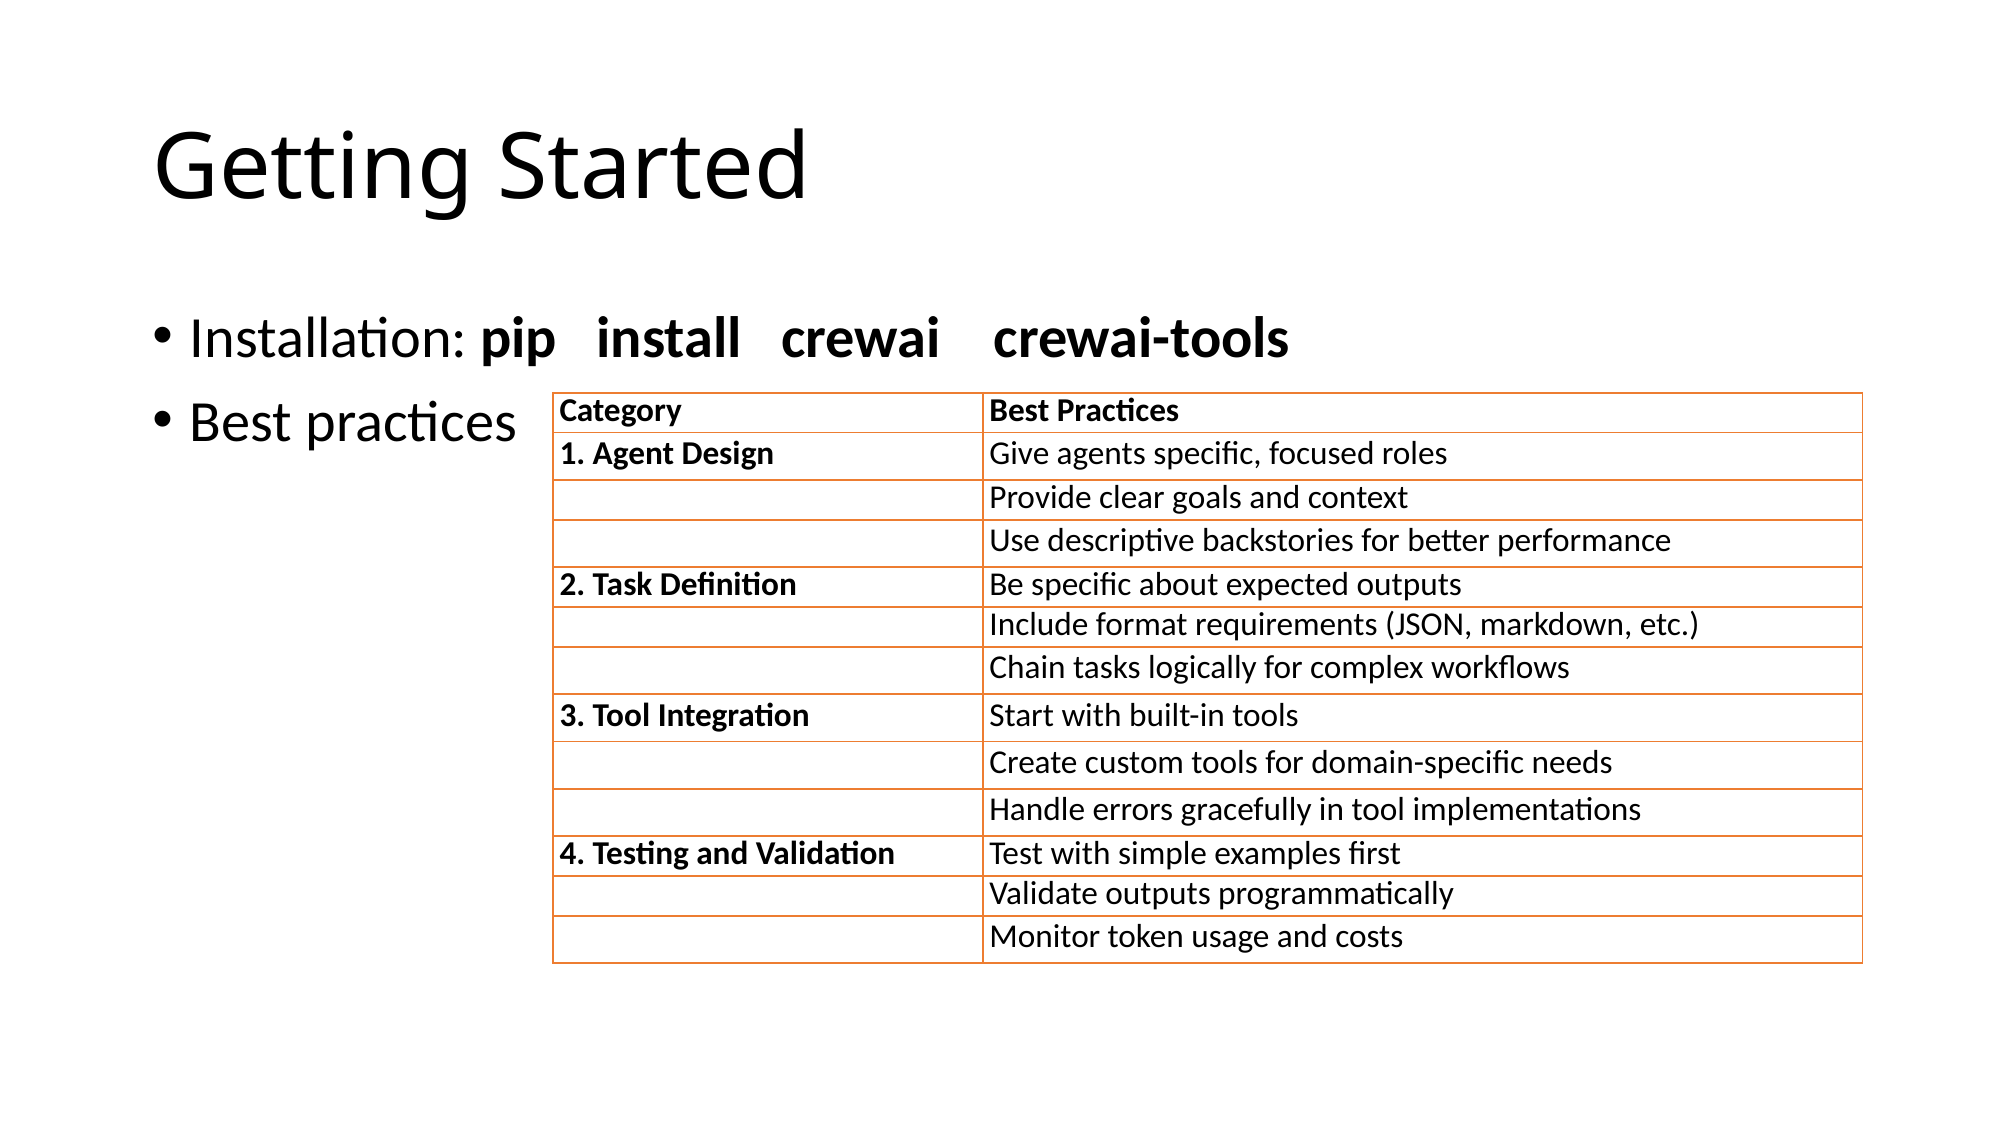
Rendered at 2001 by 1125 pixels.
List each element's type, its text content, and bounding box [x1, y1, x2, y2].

table_cell [554, 917, 982, 962]
table_cell Be specific about expected outputs [984, 568, 1862, 606]
table_cell [554, 648, 982, 693]
table_cell 4. Testing and Validation [554, 837, 982, 875]
table_cell Monitor token usage and costs [984, 917, 1862, 962]
table_cell Test with simple examples first [984, 837, 1862, 875]
table_cell [554, 877, 982, 915]
title Getting Started [137, 59, 1863, 278]
table_cell [554, 790, 982, 835]
list Installation: pip install crewai crewai-tools Best practices [137, 299, 1863, 1014]
table_cell [554, 521, 982, 566]
table_cell Provide clear goals and context [984, 481, 1862, 519]
table_cell Give agents specific, focused roles [984, 433, 1862, 479]
table_cell Chain tasks logically for complex workflows [984, 648, 1862, 693]
table_cell 3. Tool Integration [554, 695, 982, 741]
table_cell 2. Task Definition [554, 568, 982, 606]
table_cell [554, 742, 982, 788]
table_cell [554, 608, 982, 646]
table_cell [554, 481, 982, 519]
table_cell Include format requirements (JSON, markdown, etc.) [984, 608, 1862, 646]
table_cell Handle errors gracefully in tool implementations [984, 790, 1862, 835]
table_cell Validate outputs programmatically [984, 877, 1862, 915]
table_cell 1. Agent Design [554, 433, 982, 479]
table_cell Create custom tools for domain-specific needs [984, 742, 1862, 788]
table_cell Start with built-in tools [984, 695, 1862, 741]
table_header Best Practices [984, 394, 1862, 432]
table_cell Use descriptive backstories for better performance [984, 521, 1862, 566]
table_header Category [554, 394, 982, 432]
